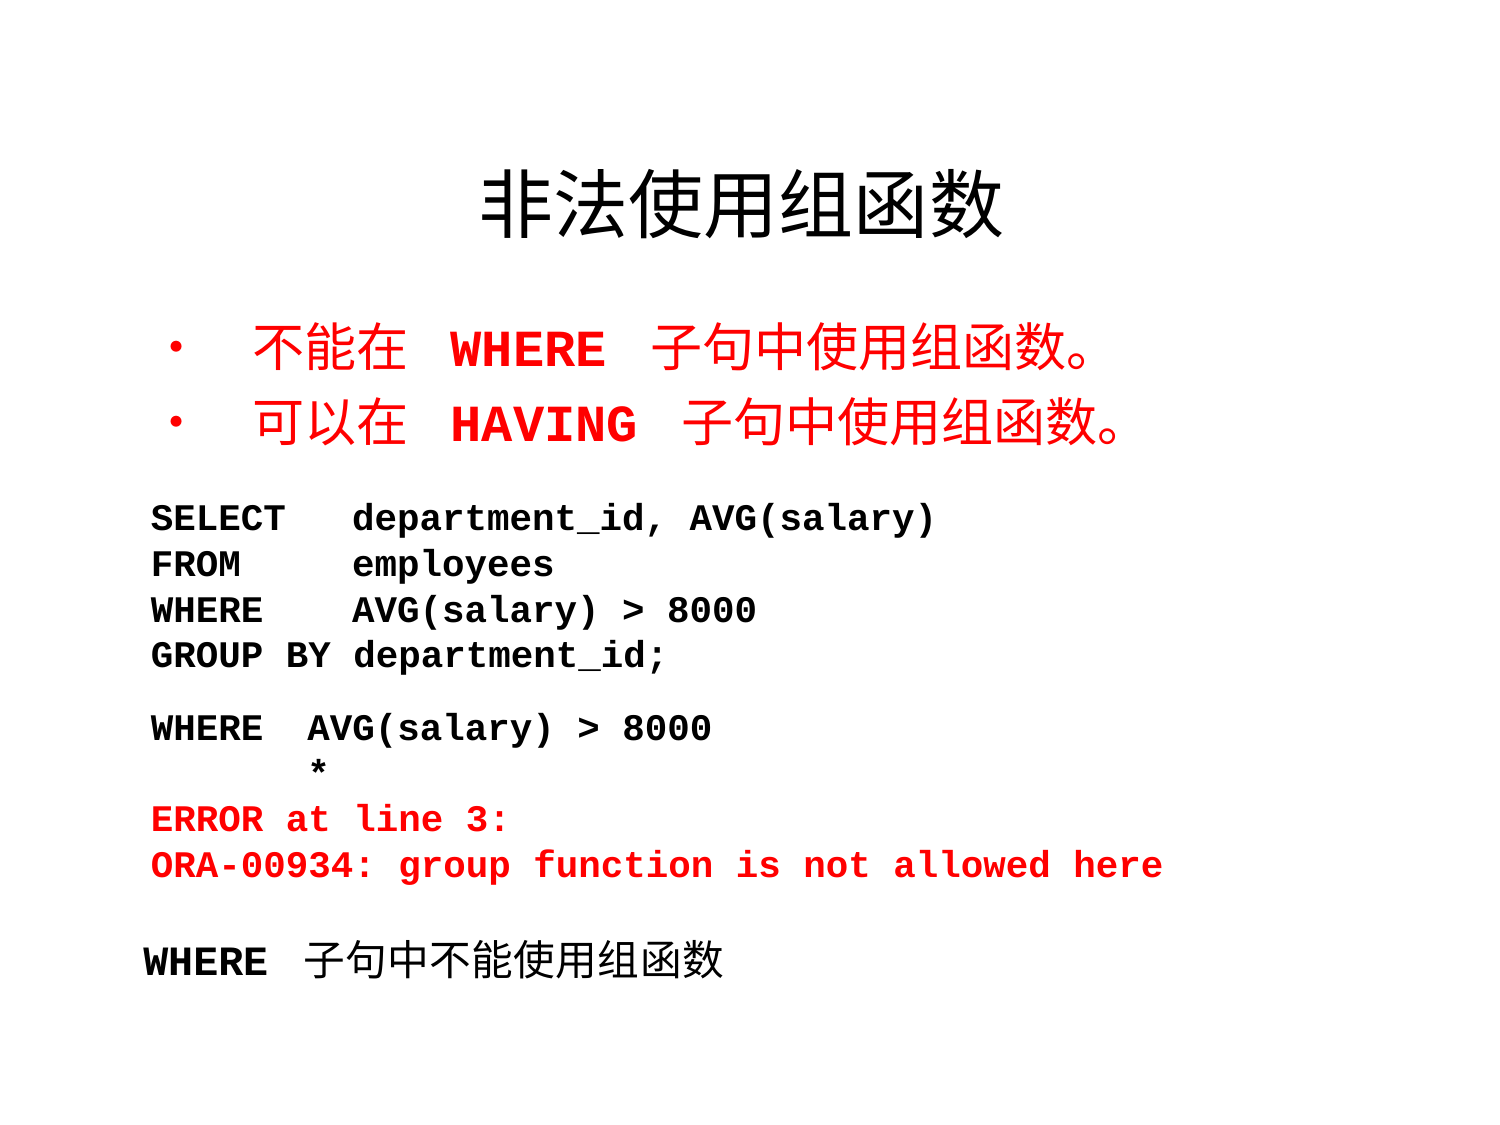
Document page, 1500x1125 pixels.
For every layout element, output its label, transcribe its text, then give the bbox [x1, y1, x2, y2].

text_box 非法使用组函数 [478, 172, 1118, 248]
text_box SELECT department_id, AVG(salary) FROM employees WHERE AVG(salary) > 8000 GROUP BY department_id; [150, 495, 1054, 675]
text_box ERROR at line 3: ORA-00934: group function is not allowed here [150, 795, 1310, 885]
text_box WHERE 子句中不能使用组函数 [143, 936, 799, 985]
text_box * [307, 750, 387, 794]
text_box • 不能在 WHERE 子句中使用组函数。 • 可以在 HAVING 子句中使用组函数。 [150, 318, 1224, 453]
text_box WHERE AVG(salary) > 8000 [150, 705, 795, 749]
